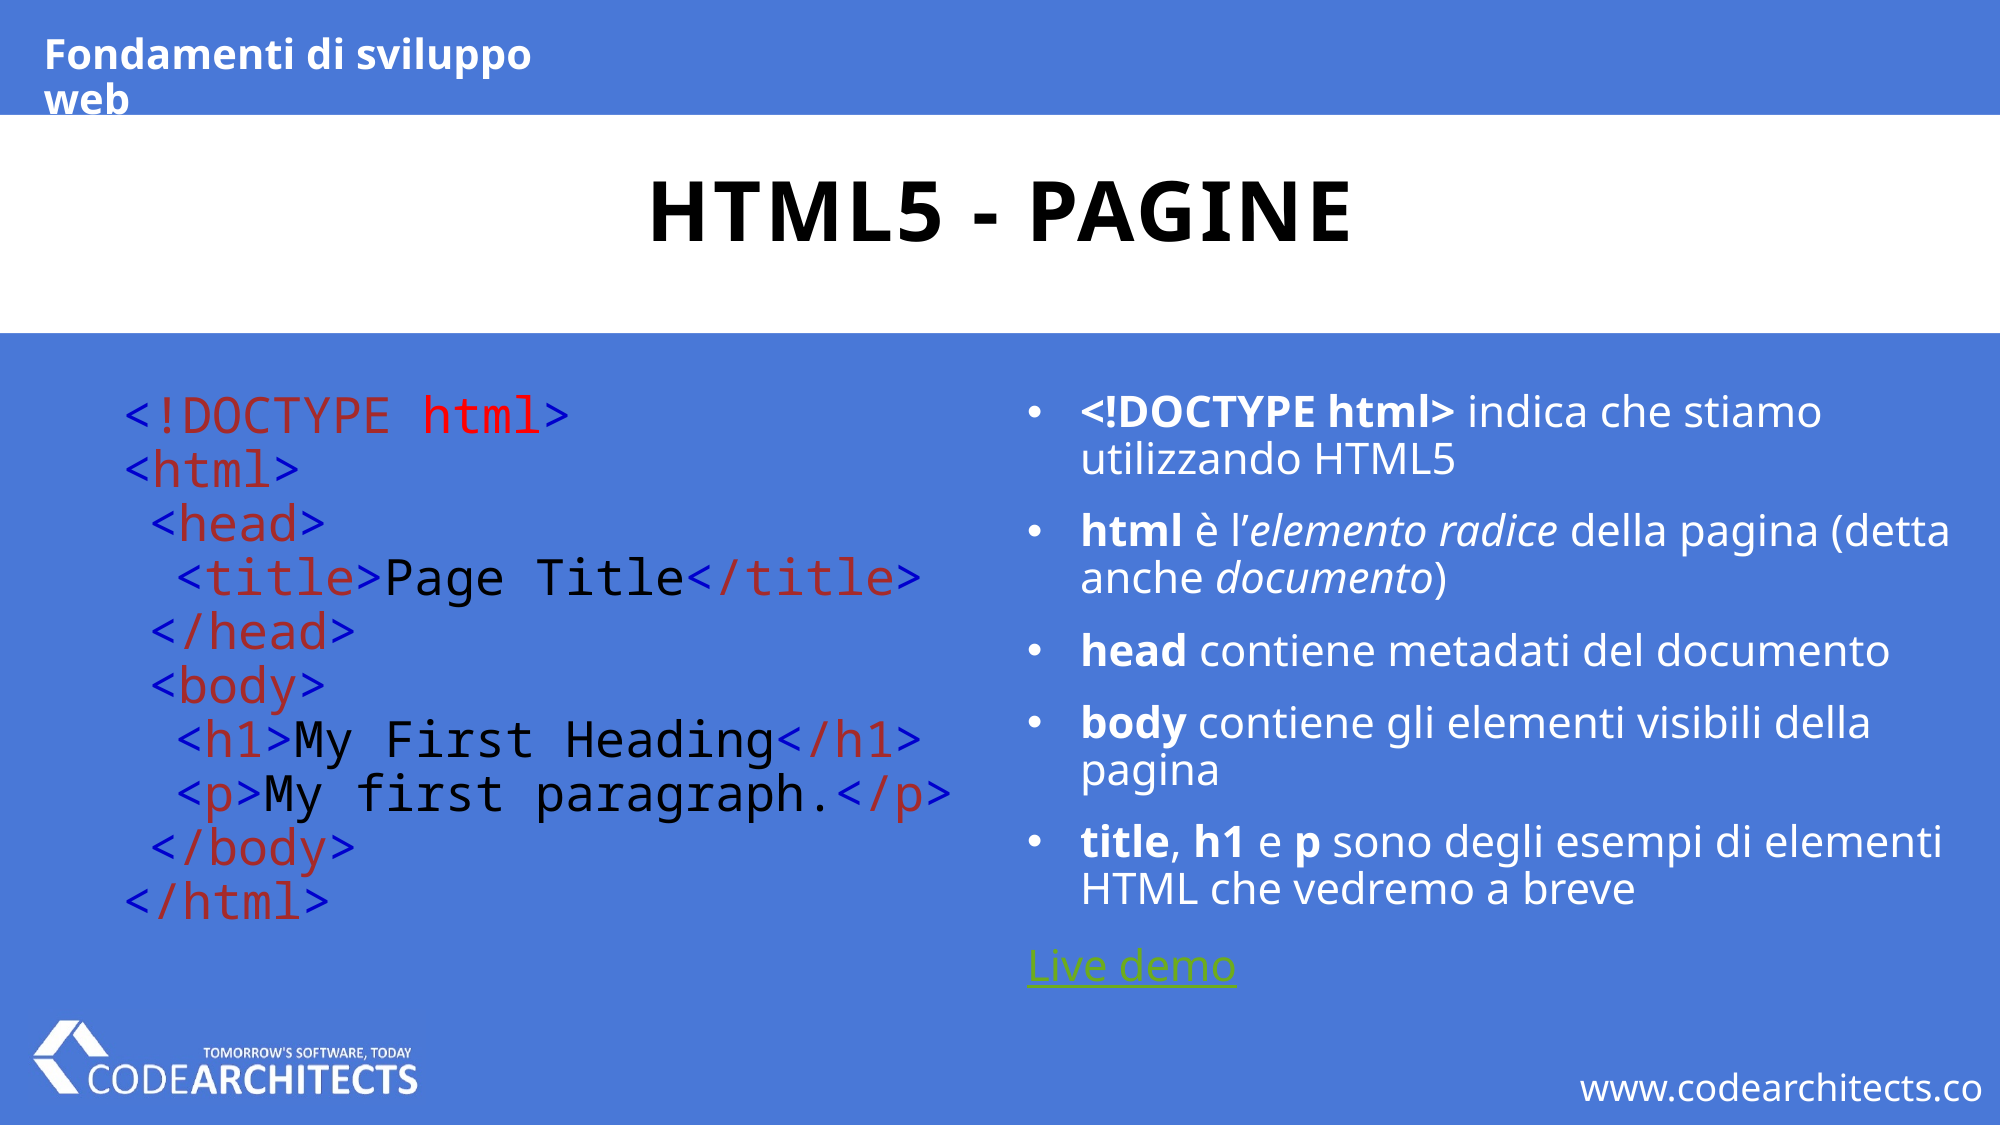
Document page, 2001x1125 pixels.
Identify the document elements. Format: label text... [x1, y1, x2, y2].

list <!DOCTYPE html> indica che stiamo utilizzando HTML5 html è l’elemento radice della pagina (detta anche documento) head contiene metadati del documento body contiene gli elementi visibili della pagina title, h1 e p sono degli esempi di elementi HTML che vedremo a breve Live demo [1012, 382, 1978, 1006]
title HTML5 - PAGINE [137, 128, 1863, 307]
text_box <!DOCTYPE html> <html> <head> <title>Page Title</title> </head> <body> <h1>My First Heading</h1> <p>My first paragraph.</p> </body> </html> [108, 382, 985, 980]
picture [28, 1009, 426, 1105]
list Fondamenti di sviluppo web [28, 26, 578, 75]
